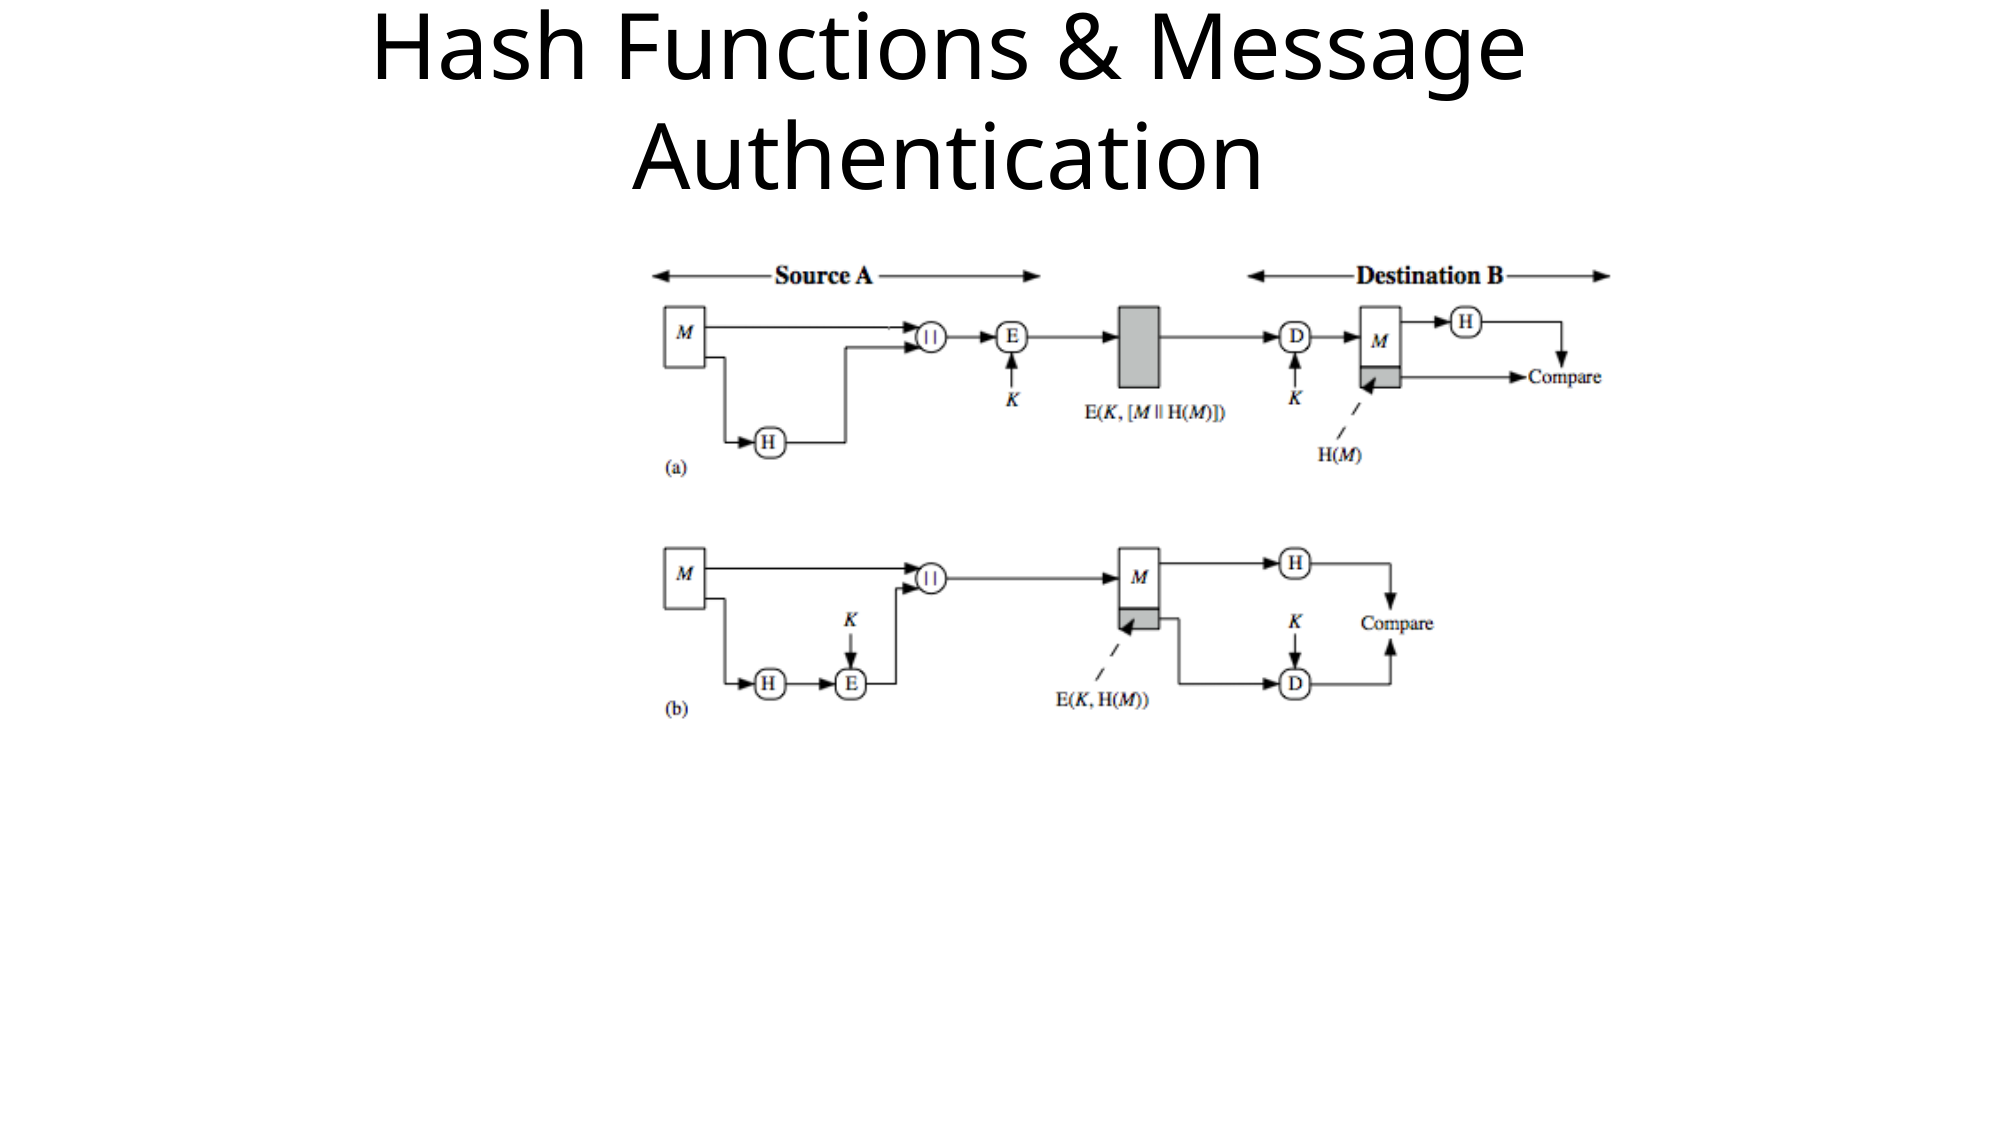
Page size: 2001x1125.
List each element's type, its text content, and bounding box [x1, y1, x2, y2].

text_box Hash Functions & Message Authentication [249, 0, 1650, 206]
picture [633, 231, 1653, 803]
text_box Symmetric Key Unkeyed Hash Message encrypted b) Message unencrypted [179, 211, 695, 767]
